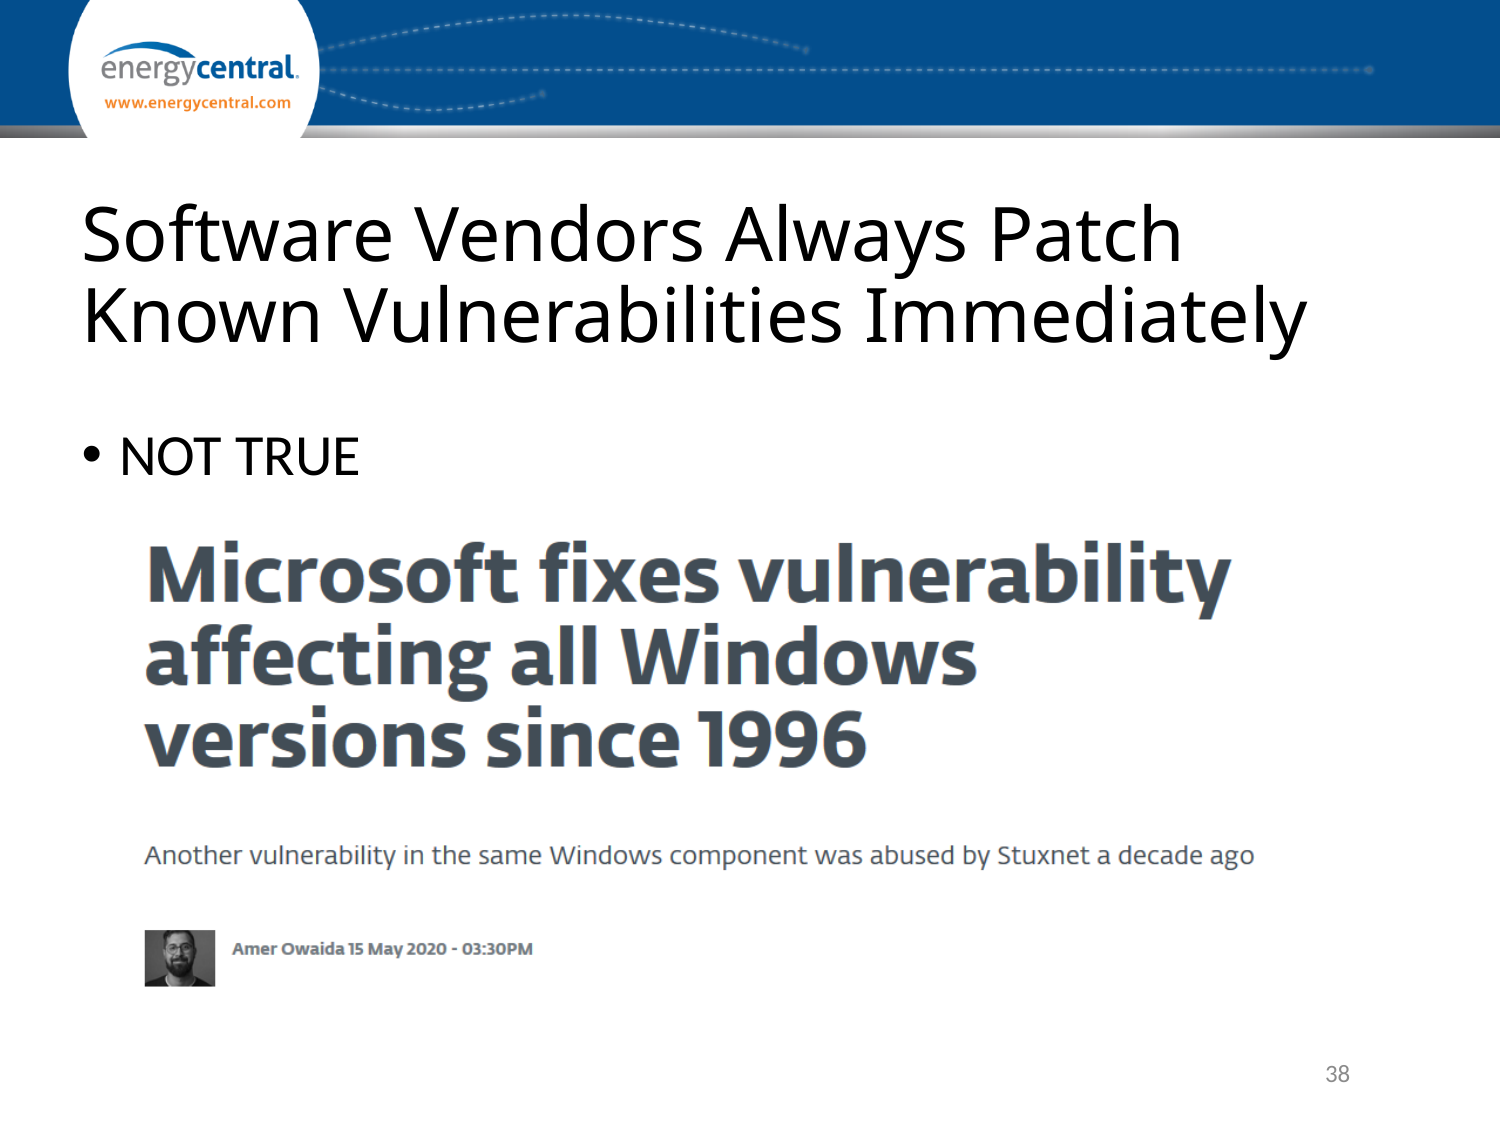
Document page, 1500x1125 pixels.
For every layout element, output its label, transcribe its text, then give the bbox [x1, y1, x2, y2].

picture [0, 0, 1500, 138]
slide_number 38 [1027, 1042, 1366, 1103]
picture [104, 516, 1310, 1009]
title Software Vendors Always Patch Known Vulnerabilities Immediately [66, 168, 1366, 387]
list NOT TRUE [66, 417, 1366, 1014]
